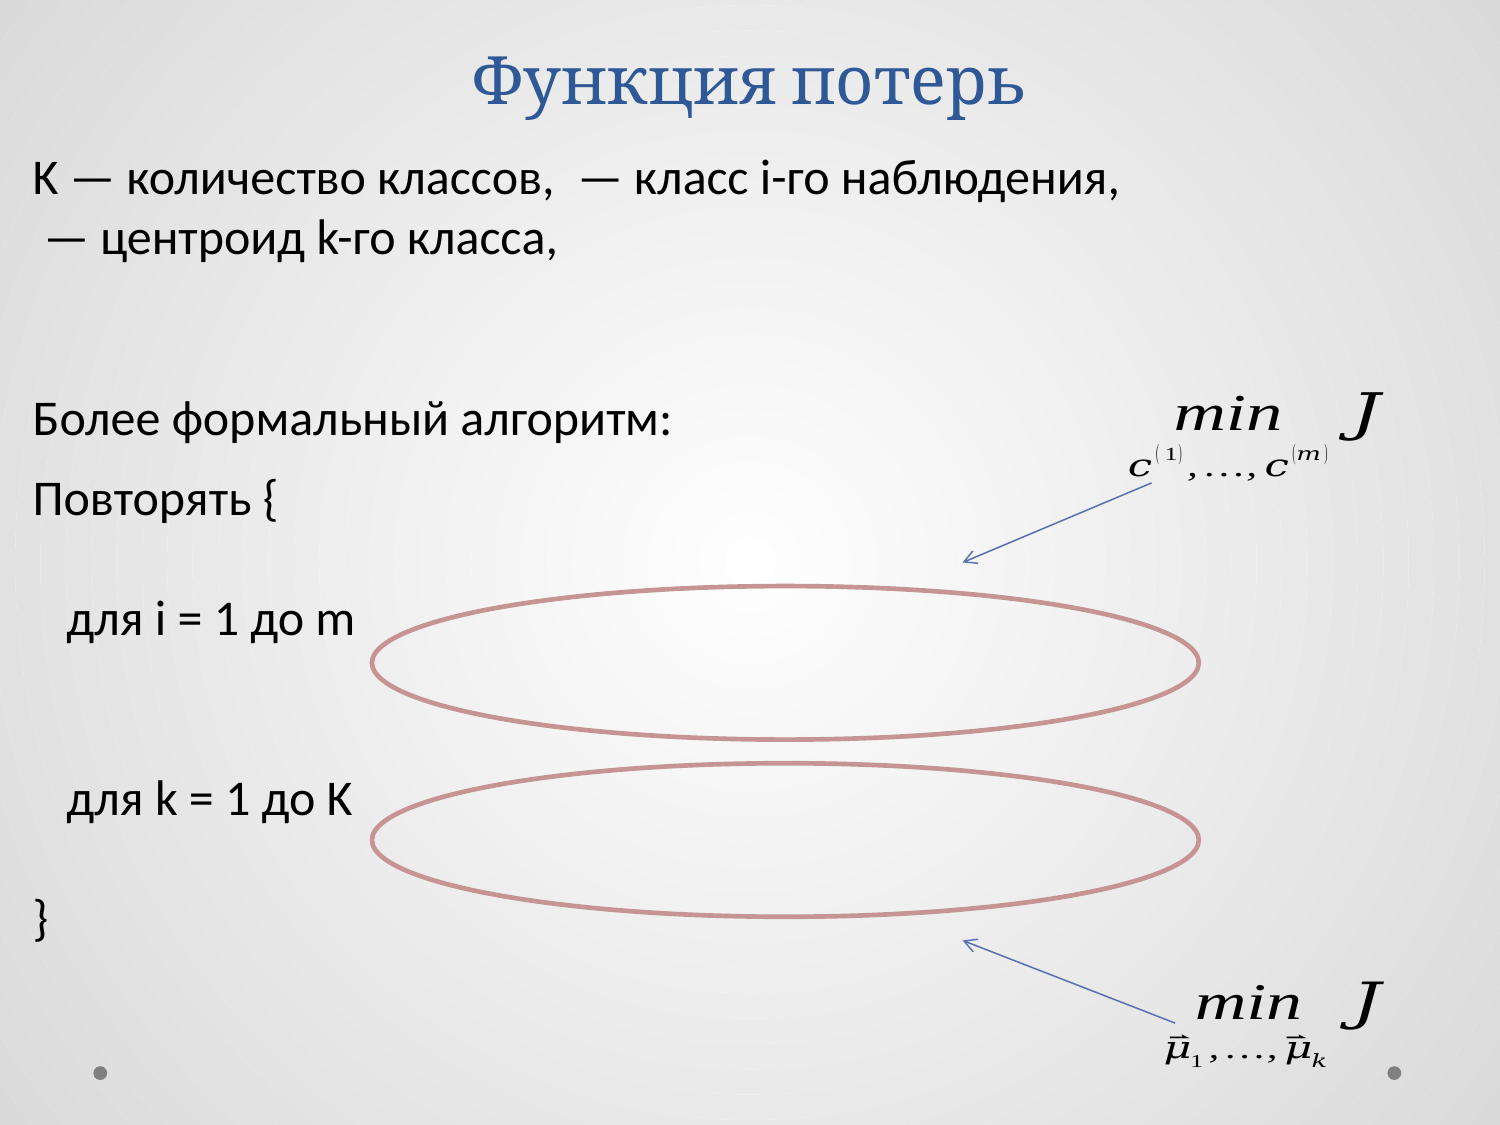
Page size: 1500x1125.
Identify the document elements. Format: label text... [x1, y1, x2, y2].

title Функция потерь [75, 0, 1425, 126]
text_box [962, 482, 1152, 563]
text_box [369, 760, 1202, 920]
text_box [369, 583, 1202, 742]
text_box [962, 940, 1176, 1024]
